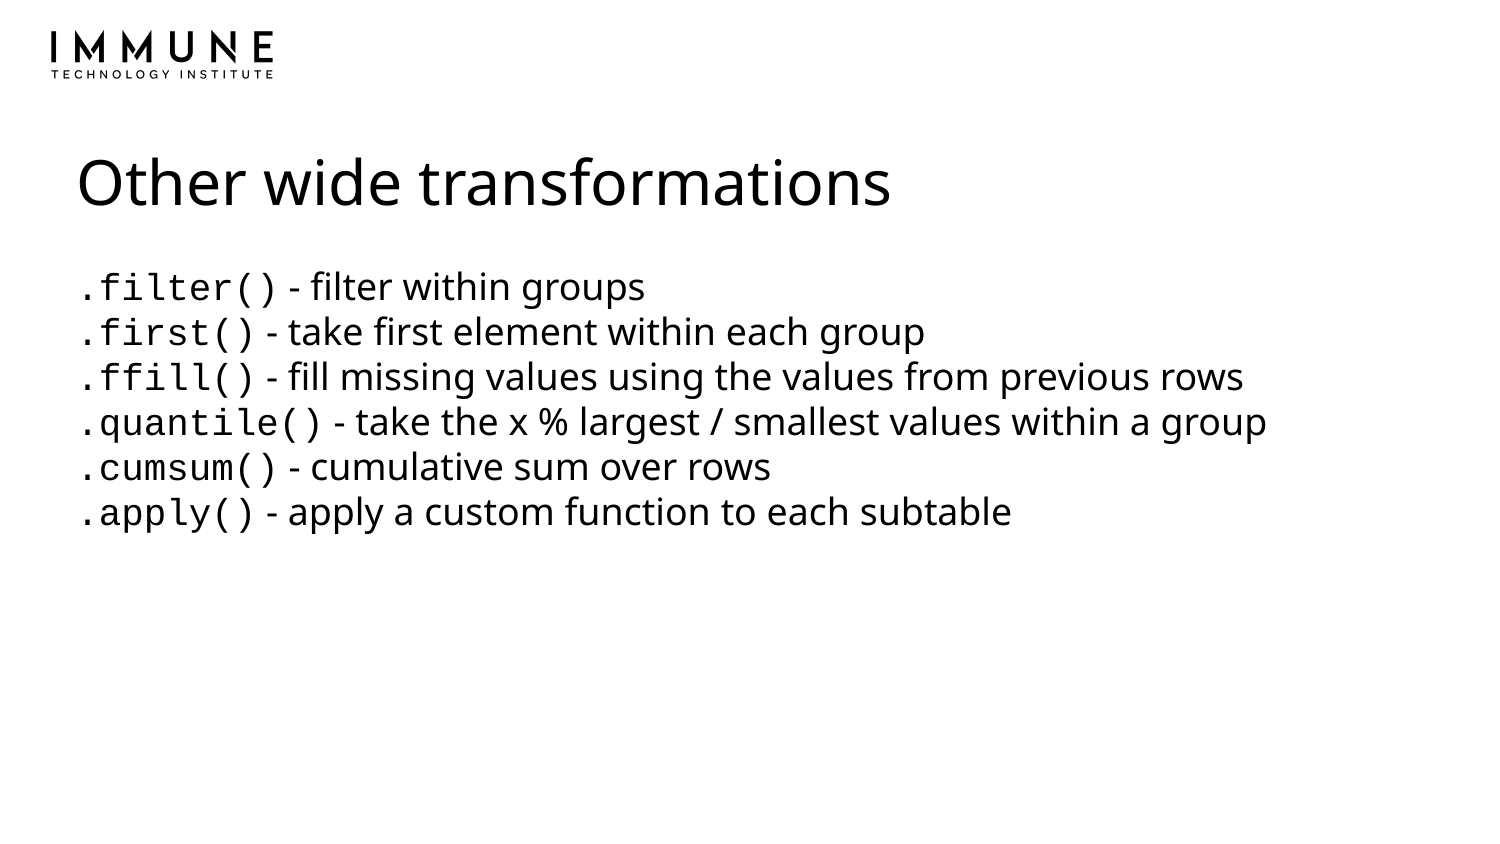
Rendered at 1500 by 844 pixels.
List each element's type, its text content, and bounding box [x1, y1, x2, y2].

title Other wide transformations .filter() - filter within groups .first() - take first element within each group .ffill() - fill missing values using the values from previous rows .quantile() - take the x % largest / smallest values within a group .cumsum() - cumulative sum over rows .apply() - apply a custom function to each subtable [61, 128, 1449, 772]
picture [29, 26, 299, 85]
